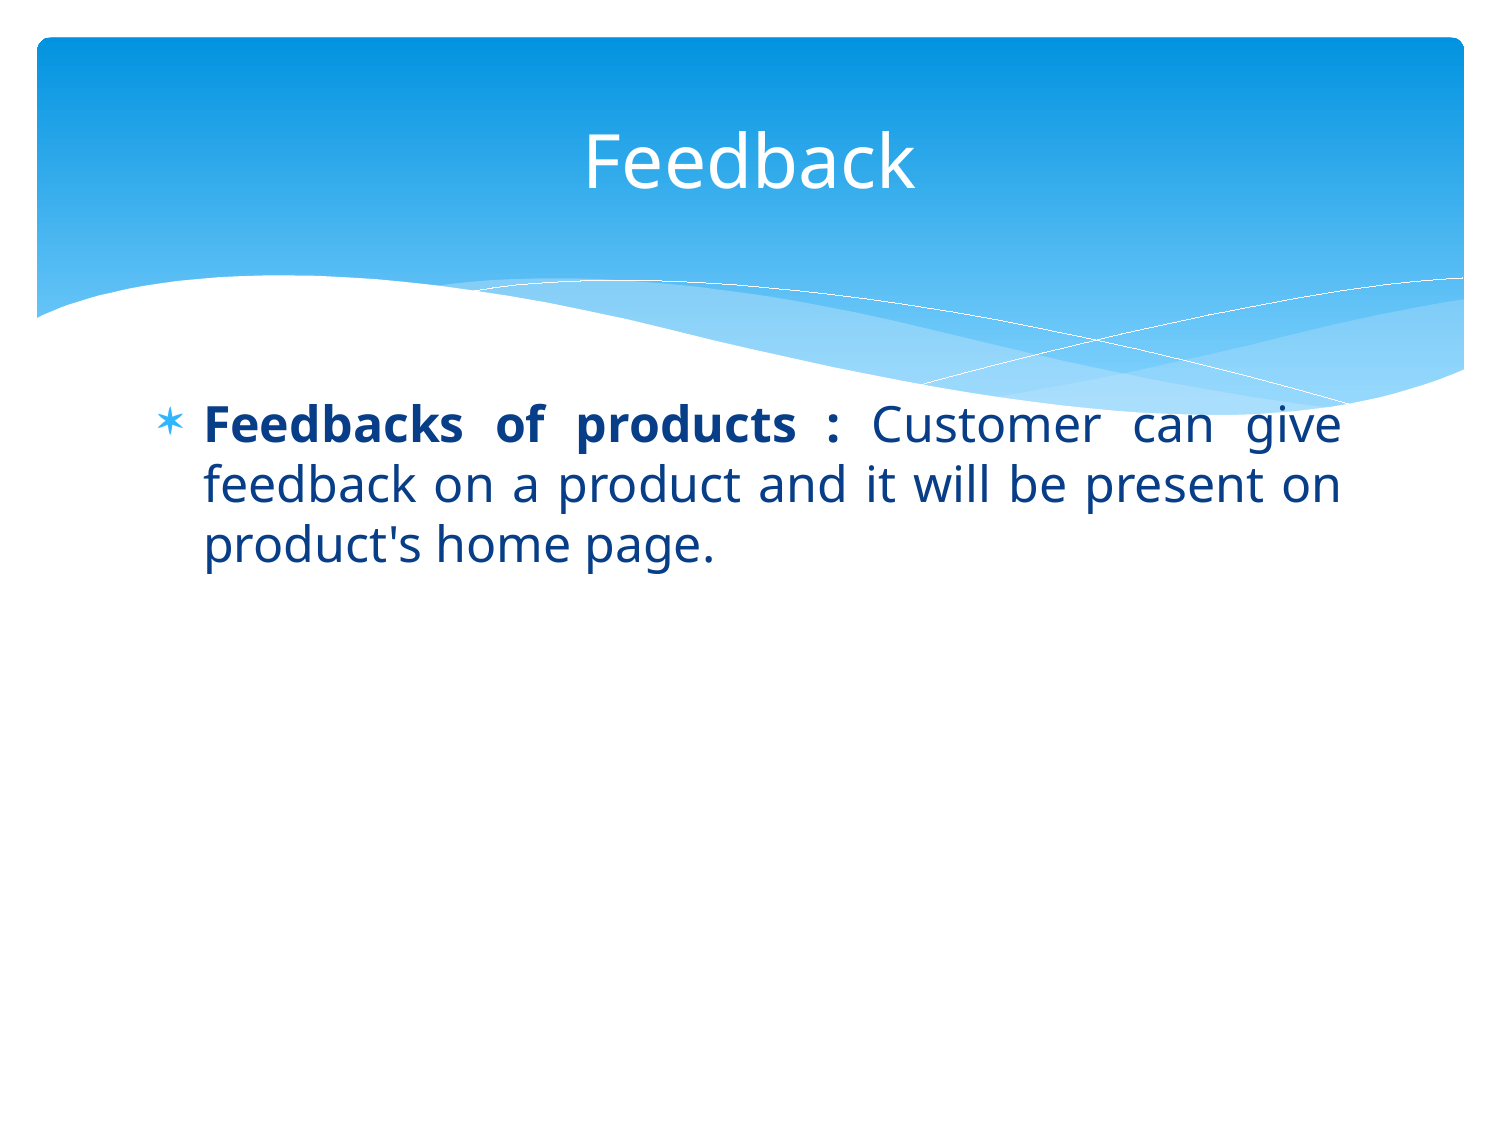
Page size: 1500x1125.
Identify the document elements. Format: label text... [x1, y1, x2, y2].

title Feedback [75, 55, 1425, 261]
list Feedbacks of products : Customer can give feedback on a product and it will be present on product's home page. [143, 385, 1359, 1005]
